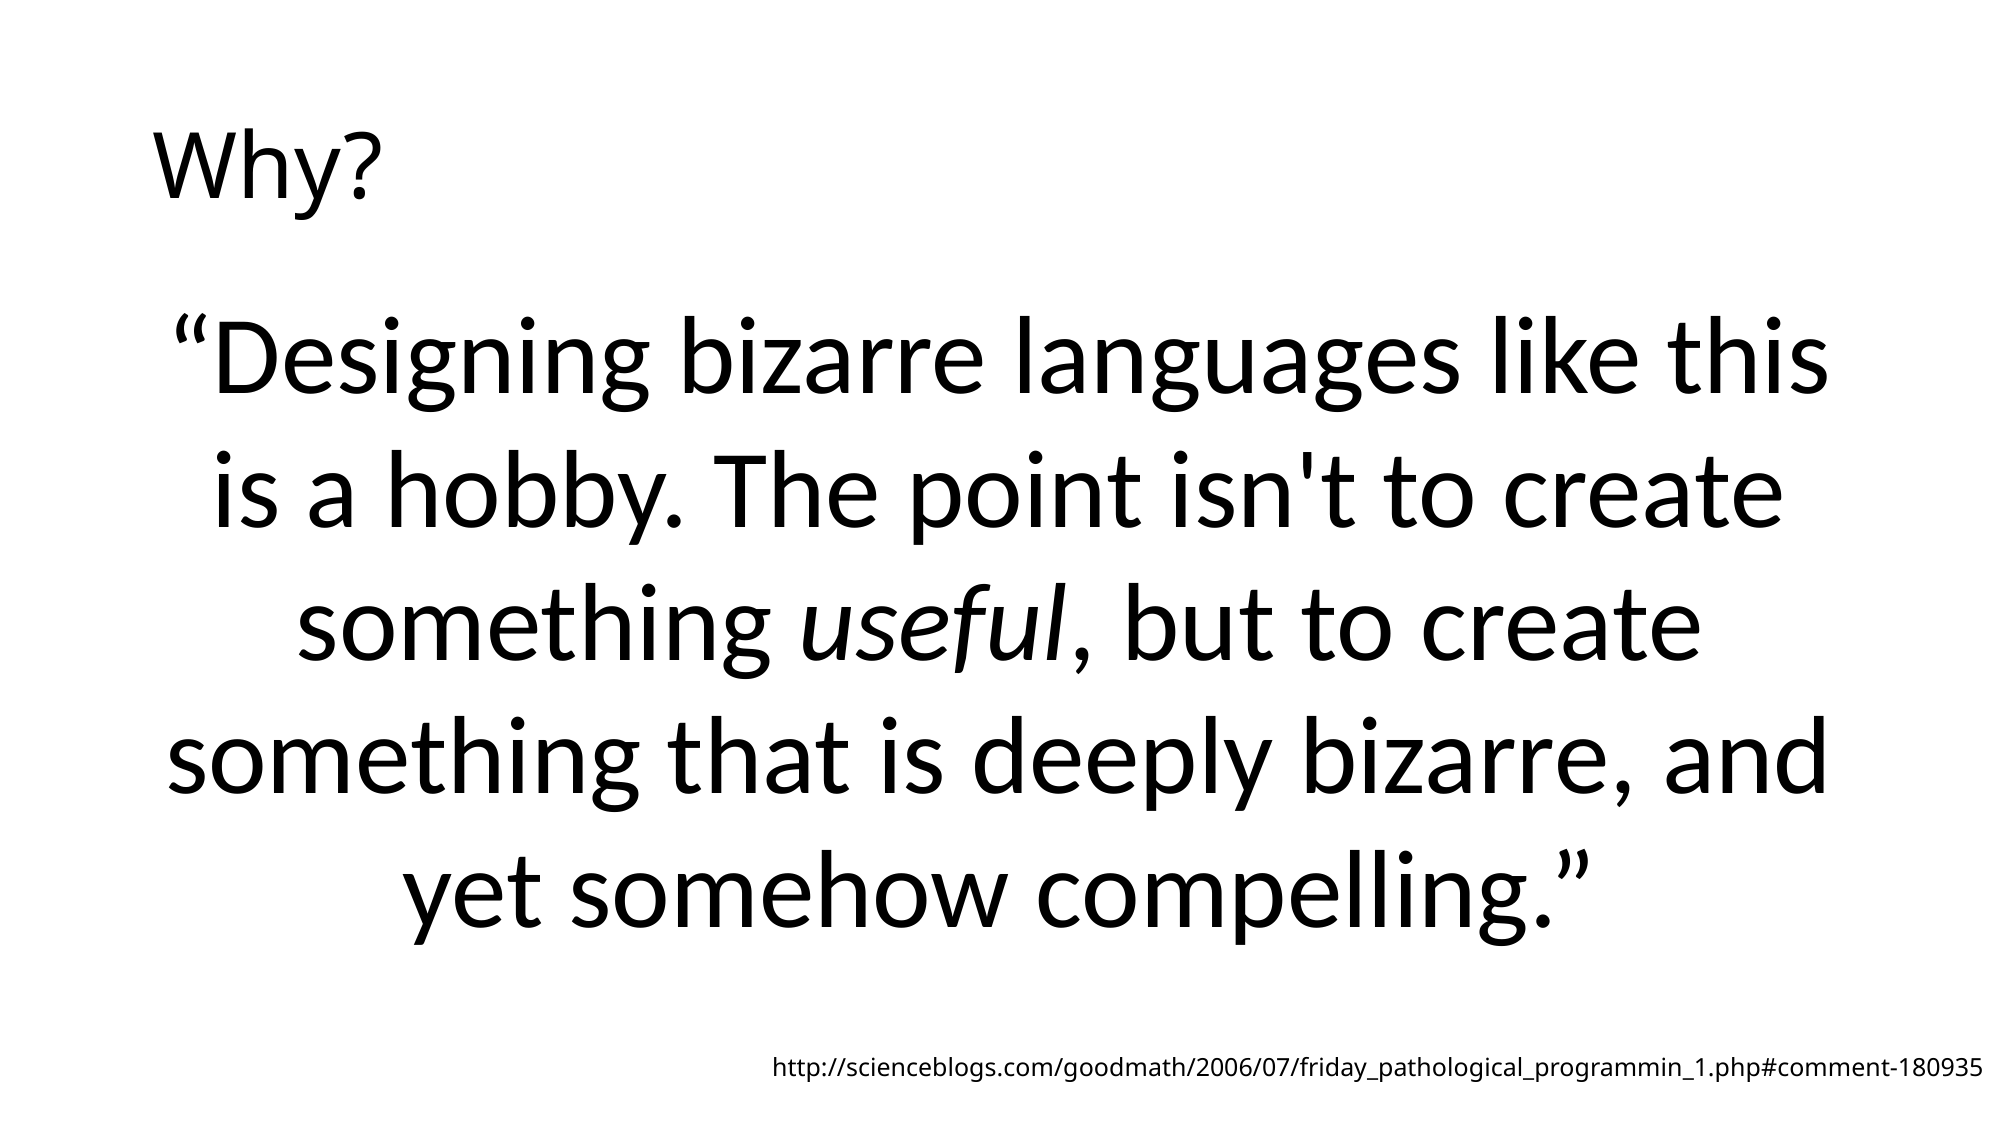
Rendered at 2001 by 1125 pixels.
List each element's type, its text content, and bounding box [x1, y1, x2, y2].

title Why? [137, 59, 1863, 275]
text_box “Designing bizarre languages like this is a hobby. The point isn't to create something useful, but to create something that is deeply bizarre, and yet somehow compelling.” [133, 275, 1867, 957]
text_box http://scienceblogs.com/goodmath/2006/07/friday_pathological_programmin_1.php#comment-180935 [0, 1029, 2000, 1104]
